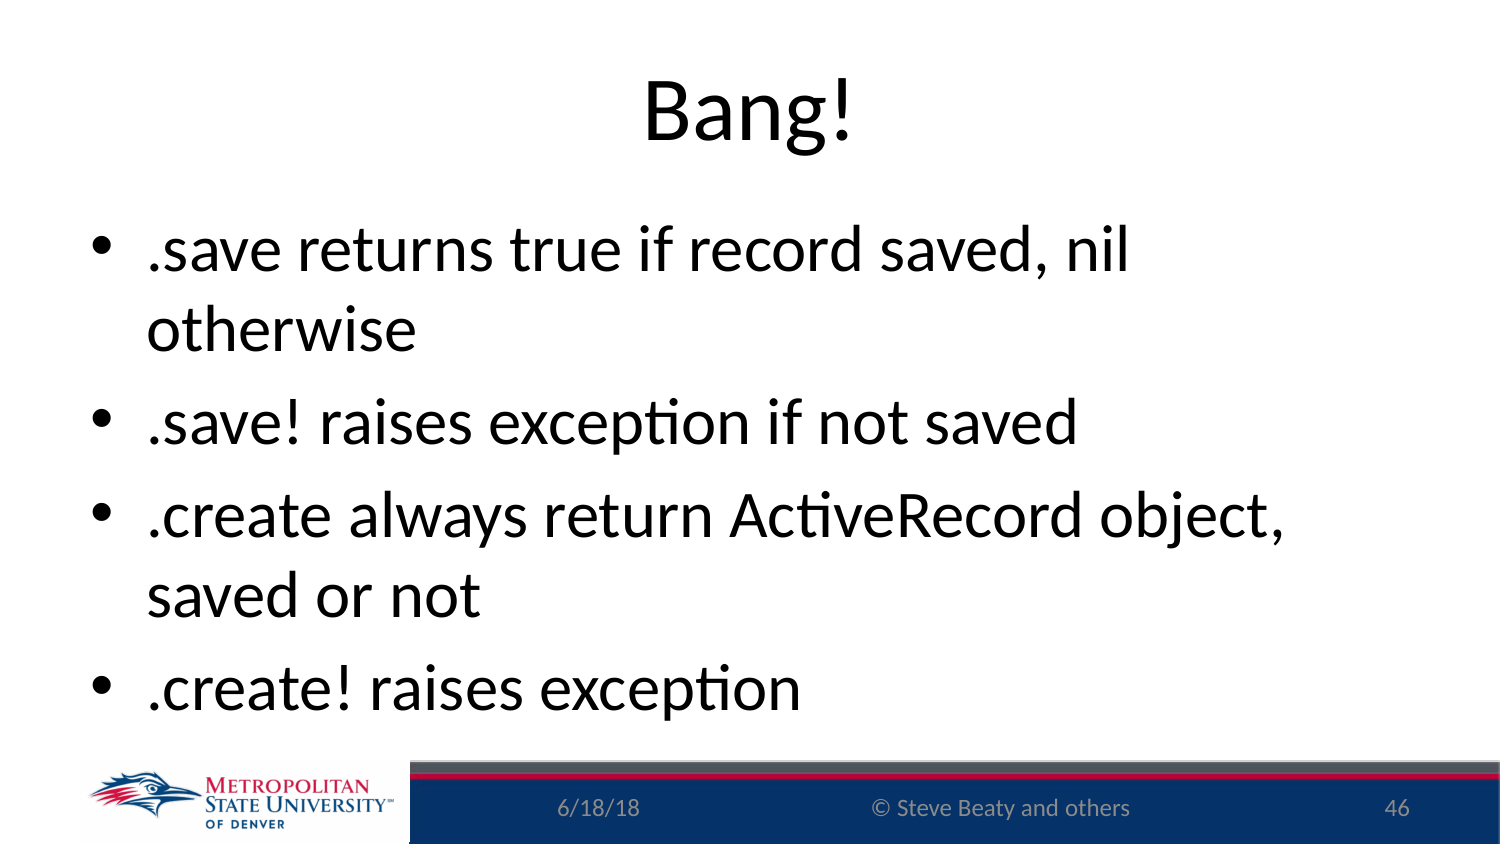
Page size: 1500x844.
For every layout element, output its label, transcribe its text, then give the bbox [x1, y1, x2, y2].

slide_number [542, 776, 686, 836]
slide_number 46 [1316, 776, 1425, 837]
list .save returns true if record saved, nil otherwise .save! raises exception if not saved .create always return ActiveRecord object, saved or not .create! raises exception [75, 196, 1425, 754]
footer © Steve Beaty and others [729, 776, 1272, 837]
title Bang! [75, 33, 1425, 175]
picture [79, 759, 1500, 844]
